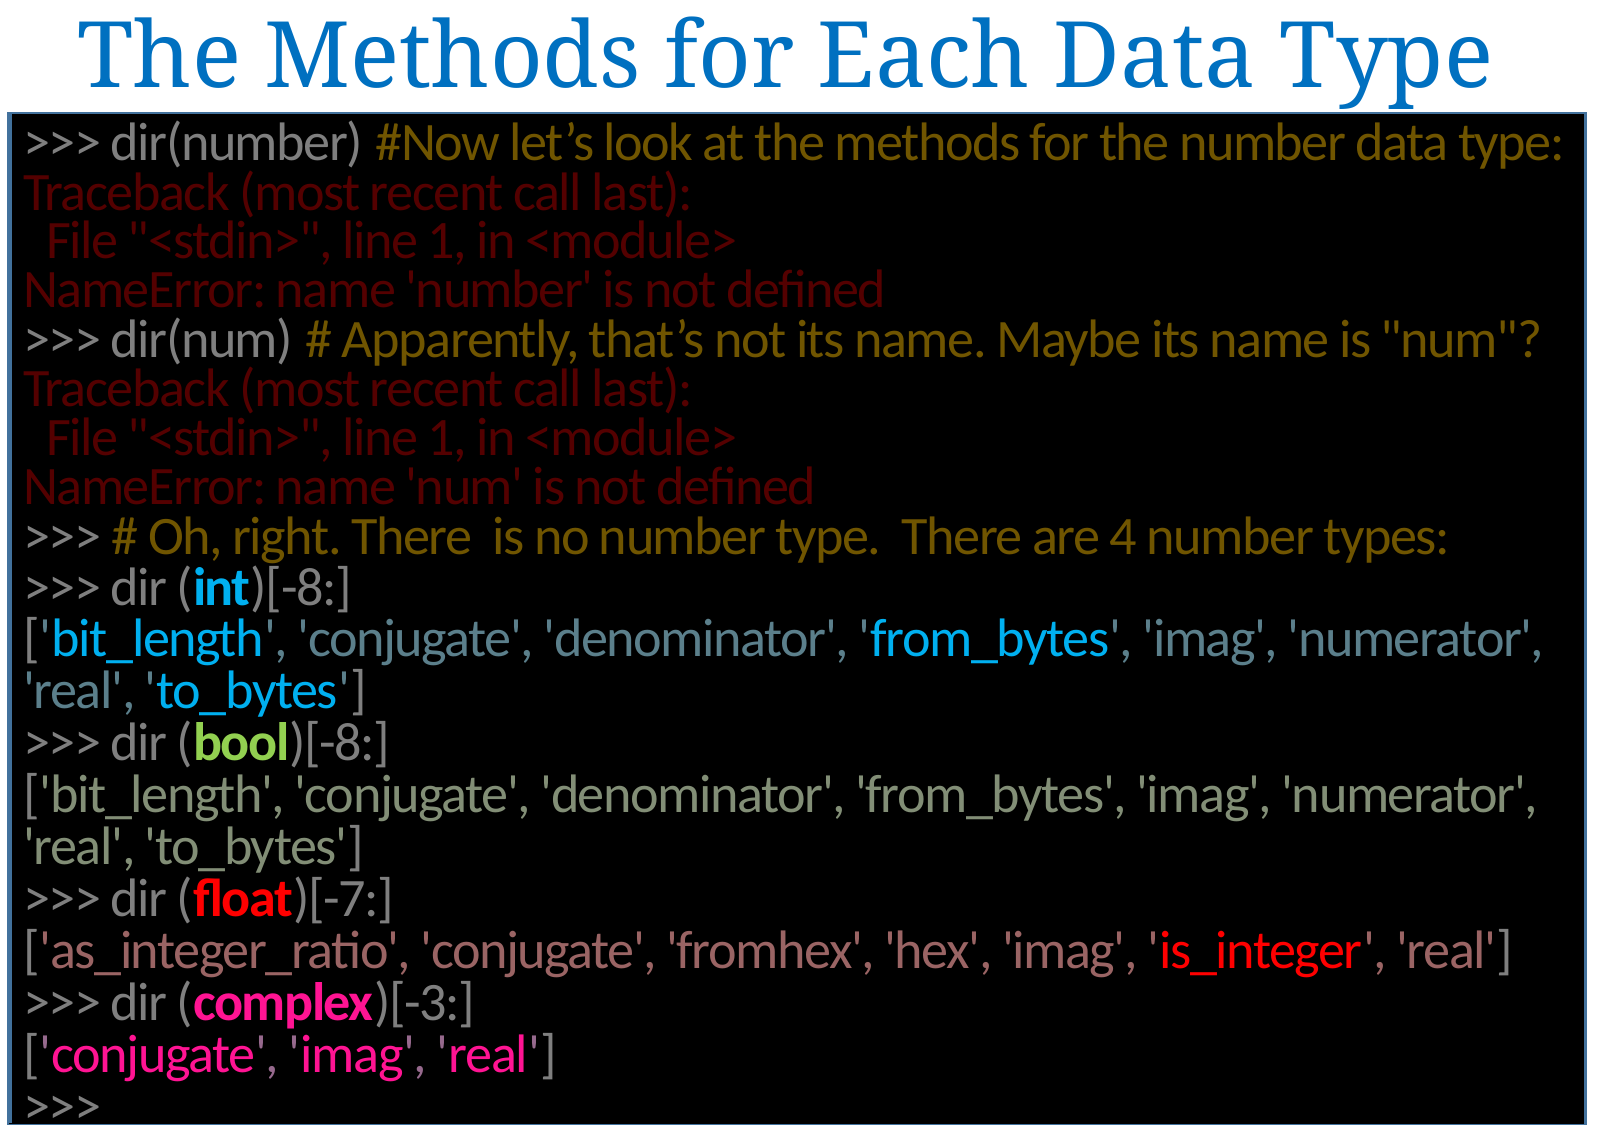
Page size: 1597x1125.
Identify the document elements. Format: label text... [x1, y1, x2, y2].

text_box >>> dir(number) #Now let’s look at the methods for the number data type: Traceback (most recent call last): File "<stdin>", line 1, in <module> NameError: name 'number' is not defined >>> dir(num) # Apparently, that’s not its name. Maybe its name is "num"? Traceback (most recent call last): File "<stdin>", line 1, in <module> NameError: name 'num' is not defined >>> # Oh, right. There is no number type. There are 4 number types: >>> dir (int)[-8:] ['bit_length', 'conjugate', 'denominator', 'from_bytes', 'imag', 'numerator', 'real', 'to_bytes'] >>> dir (bool)[-8:] ['bit_length', 'conjugate', 'denominator', 'from_bytes', 'imag', 'numerator', 'real', 'to_bytes'] >>> dir (float)[-7:] ['as_integer_ratio', 'conjugate', 'fromhex', 'hex', 'imag', 'is_integer', 'real'] >>> dir (complex)[-3:] ['conjugate', 'imag', 'real'] >>> [7, 112, 1587, 1125]
text_box The Methods for Each Data Type [10, 0, 1586, 132]
